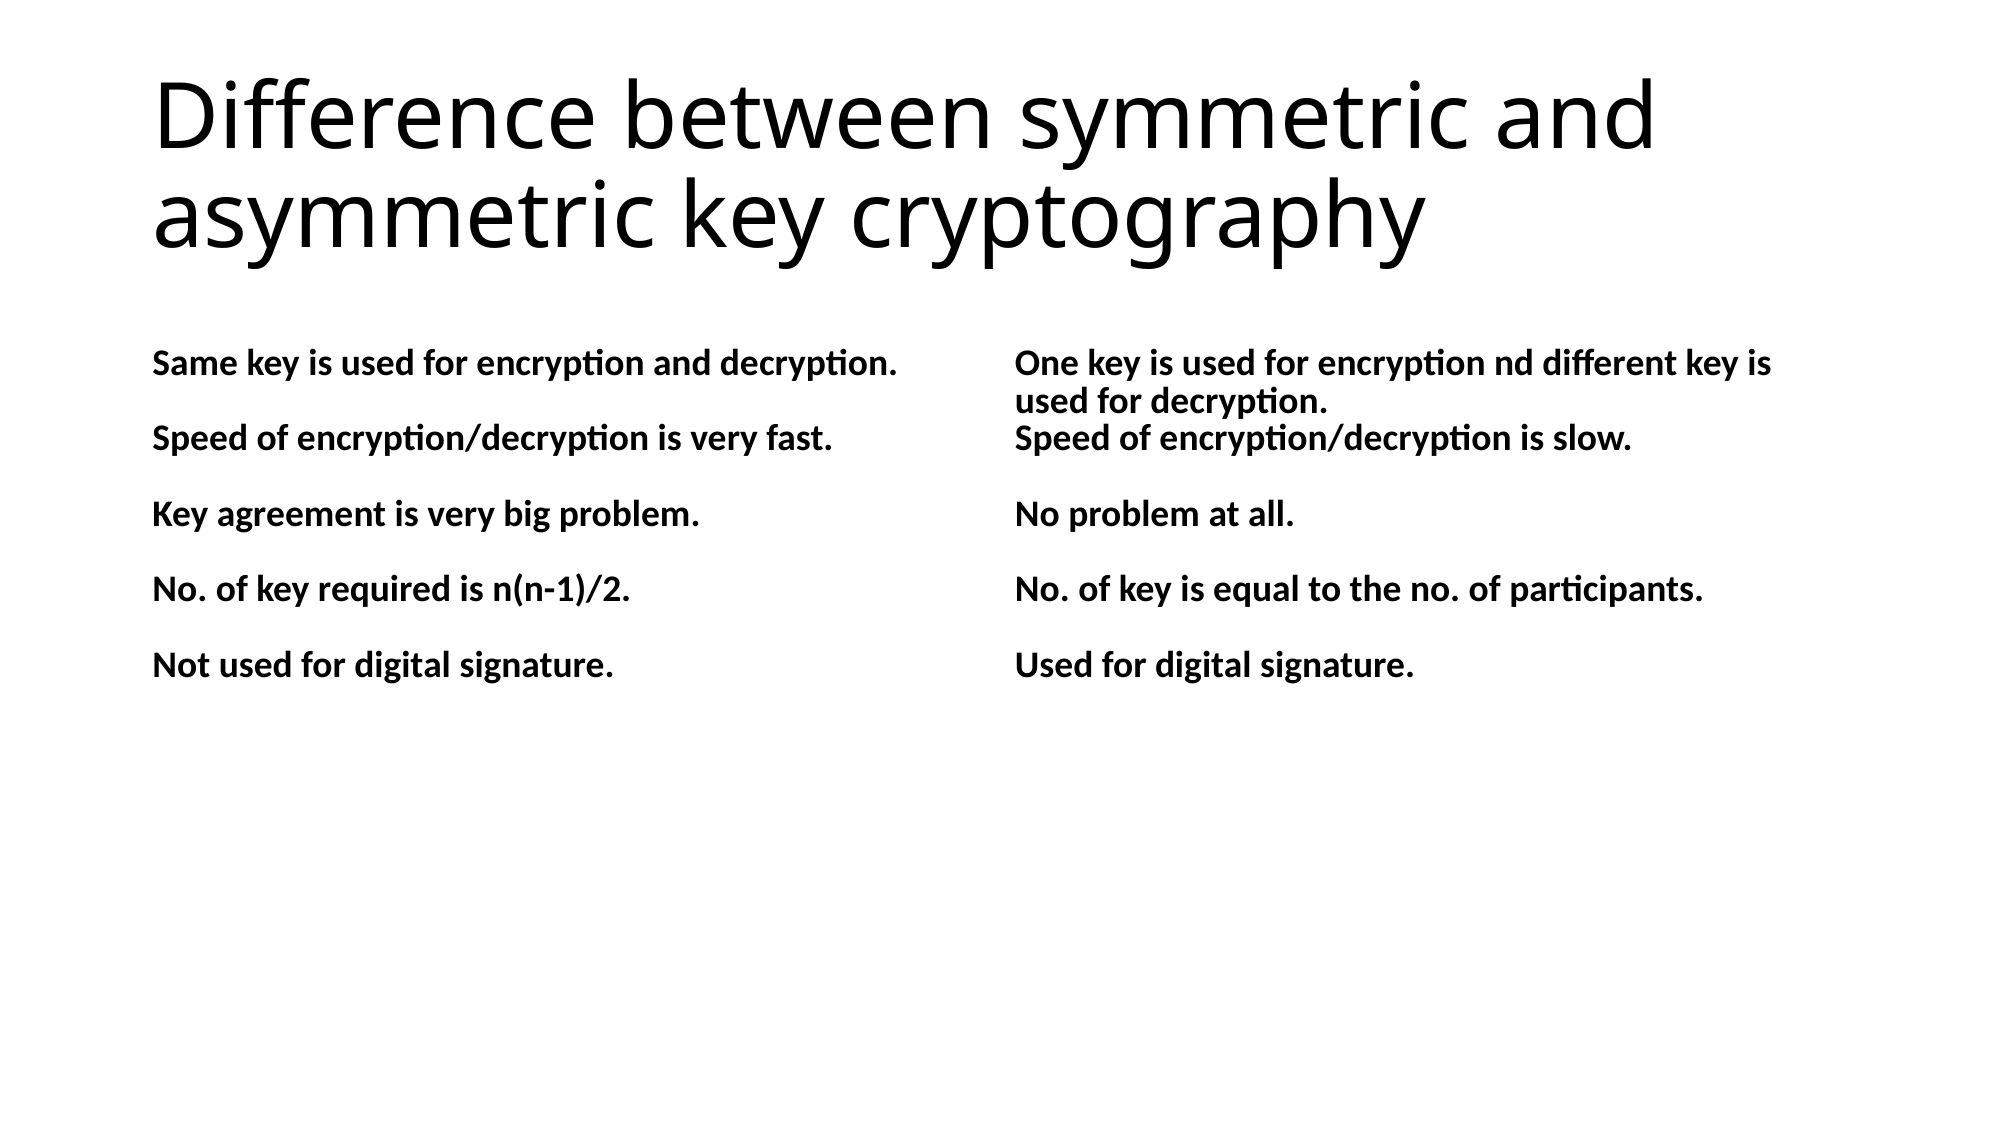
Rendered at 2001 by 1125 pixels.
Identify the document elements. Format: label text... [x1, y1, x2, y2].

table_header Same key is used for encryption and decryption. Speed of encryption/decryption is very fast. Key agreement is very big problem. No. of key required is n(n-1)/2. Not used for digital signature. [138, 341, 999, 908]
table_header One key is used for encryption nd different key is used for decryption. Speed of encryption/decryption is slow. No problem at all. No. of key is equal to the no. of participants. Used for digital signature. [1001, 341, 1862, 908]
title Difference between symmetric and asymmetric key cryptography [137, 59, 1863, 278]
